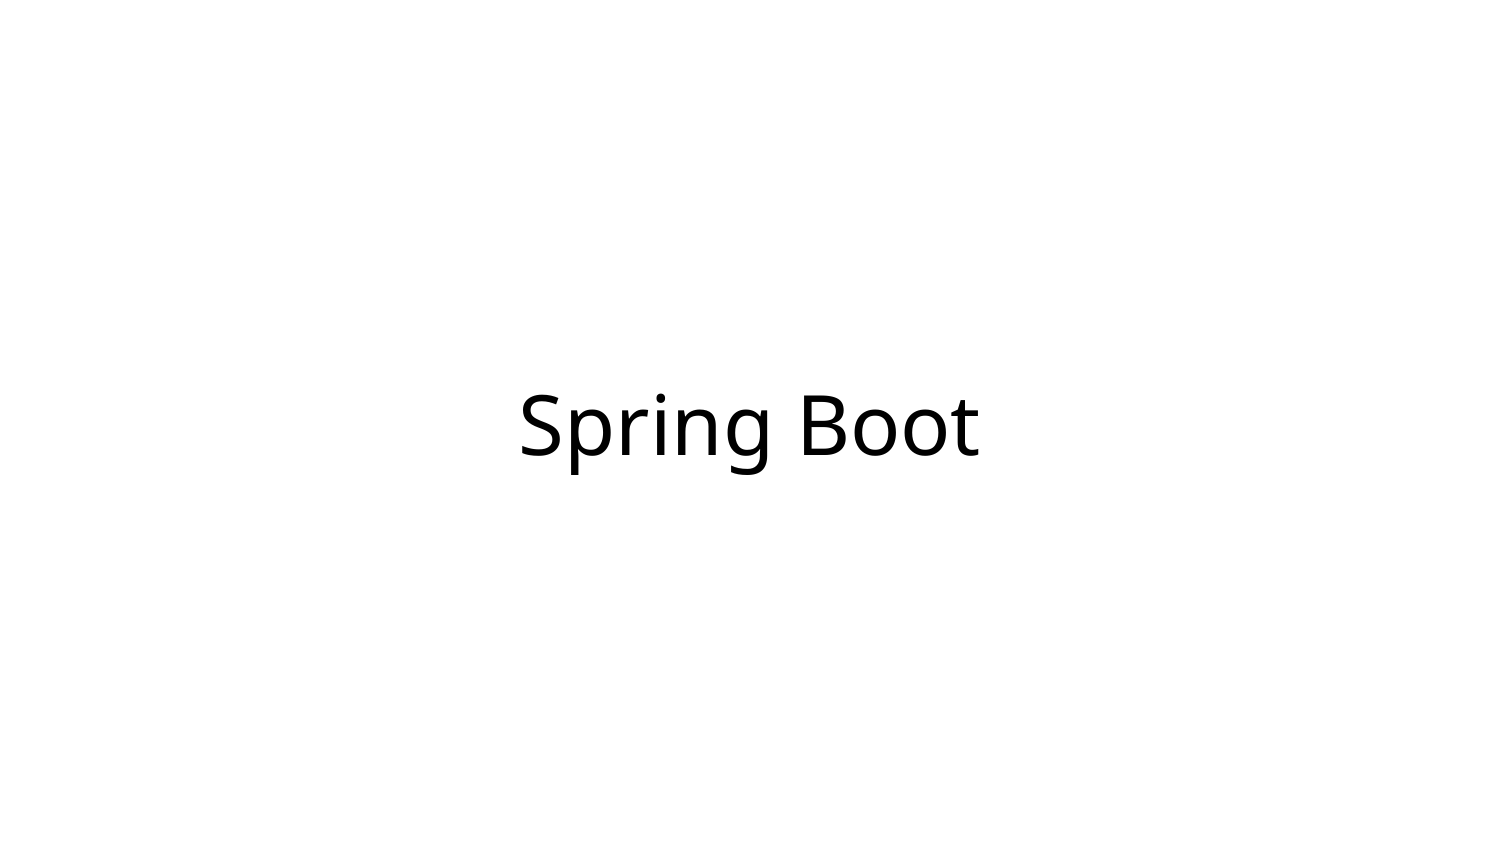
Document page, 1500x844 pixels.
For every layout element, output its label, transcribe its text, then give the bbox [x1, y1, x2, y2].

text_box Spring Boot [112, 331, 1388, 513]
